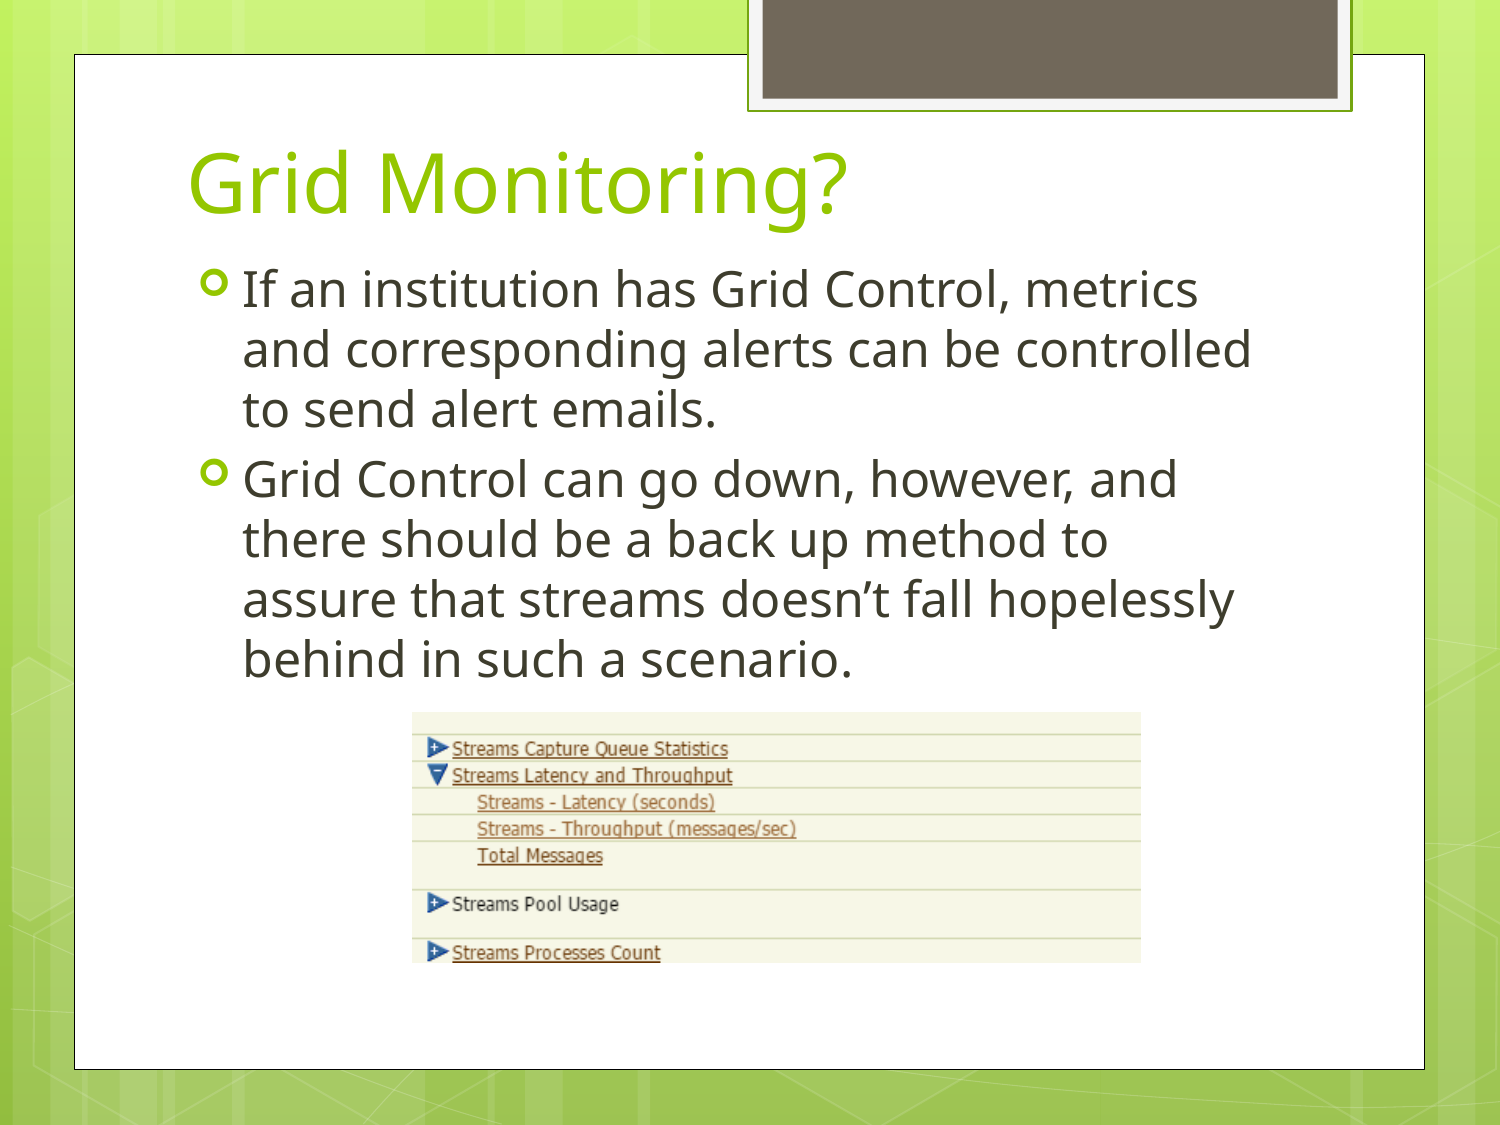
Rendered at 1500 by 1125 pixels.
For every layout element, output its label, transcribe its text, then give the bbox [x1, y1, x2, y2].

list If an institution has Grid Control, metrics and corresponding alerts can be controlled to send alert emails. Grid Control can go down, however, and there should be a back up method to assure that streams doesn’t fall hopelessly behind in such a scenario. [171, 249, 1283, 957]
title Grid Monitoring? [171, 99, 1324, 238]
picture [412, 712, 1141, 963]
